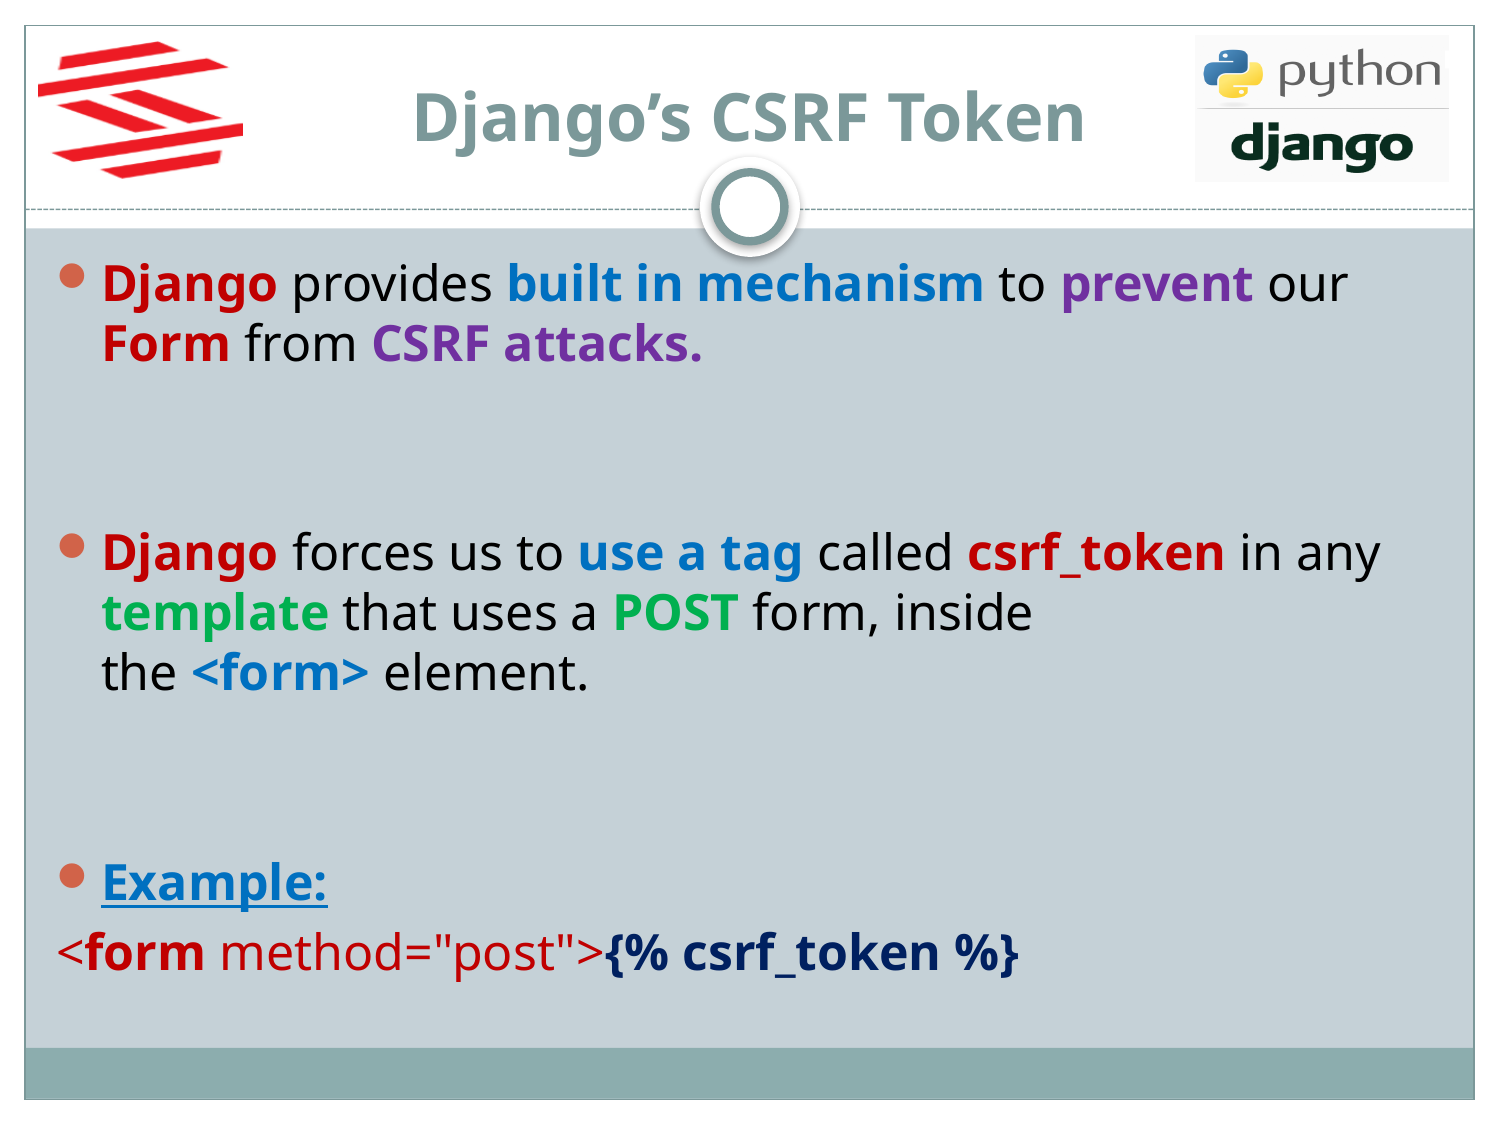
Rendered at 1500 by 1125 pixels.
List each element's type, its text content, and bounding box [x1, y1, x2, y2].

picture [1195, 34, 1449, 183]
title Django’s CSRF Token [237, 37, 1190, 162]
picture [37, 40, 243, 185]
list Django provides built in mechanism to prevent our Form from CSRF attacks. Django forces us to use a tag called csrf_token in any template that uses a POST form, inside the <form> element. Example: <form method="post">{% csrf_token %} [41, 243, 1471, 1125]
